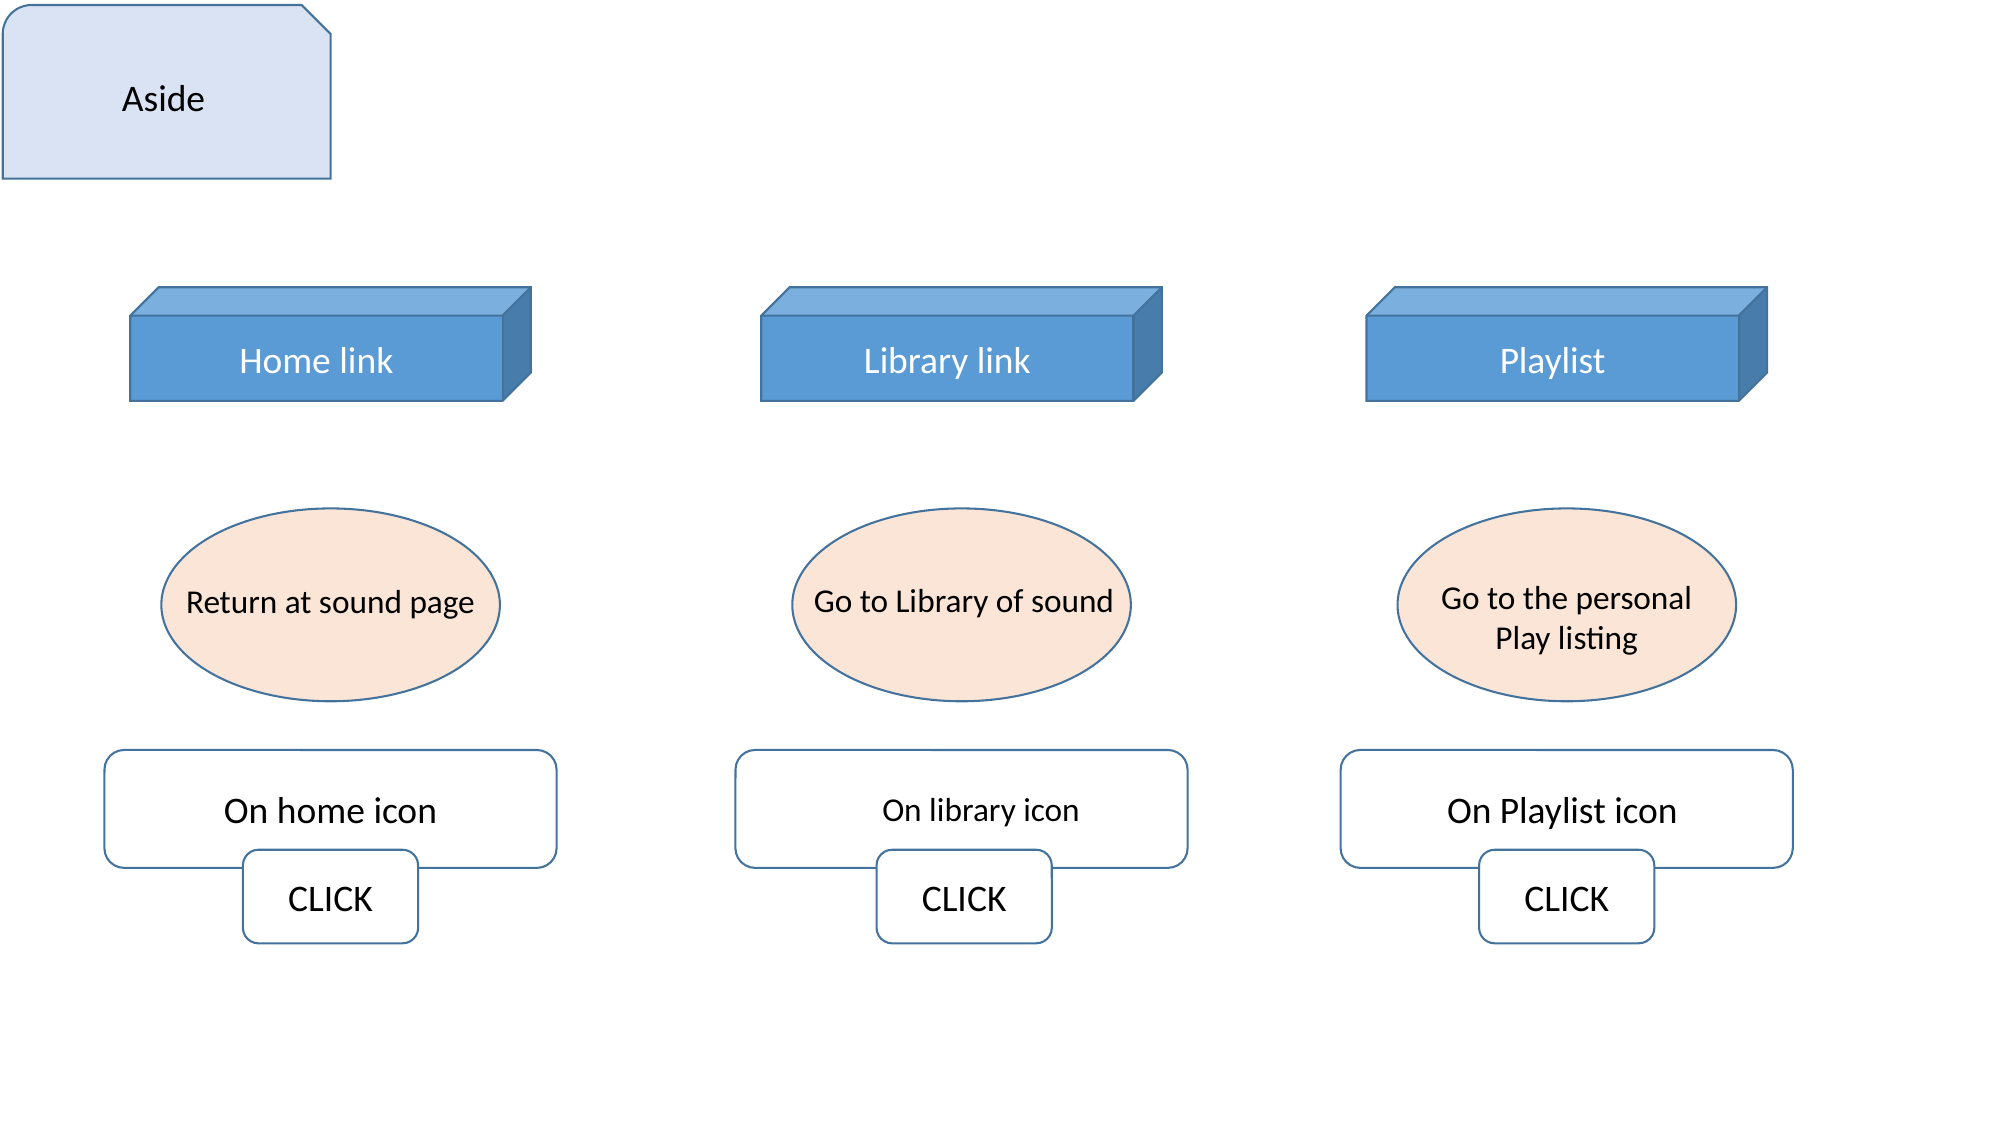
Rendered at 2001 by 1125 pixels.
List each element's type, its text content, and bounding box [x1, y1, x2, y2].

text_box [791, 575, 1128, 703]
text_box Go to Library of sound [799, 571, 1130, 627]
text_box On Playlist icon [1339, 748, 1794, 869]
text_box Playlist [1365, 286, 1769, 402]
text_box [160, 507, 501, 703]
text_box CLICK [241, 848, 420, 945]
text_box On library icon [800, 781, 1162, 836]
text_box [1396, 507, 1738, 660]
text_box [801, 507, 1122, 571]
text_box Aside [1, 3, 332, 180]
text_box CLICK [1478, 848, 1656, 945]
text_box Library link [760, 286, 1163, 402]
text_box Go to the personal Play listing [1426, 568, 1708, 664]
text_box On home icon [103, 748, 558, 869]
text_box CLICK [875, 848, 1053, 945]
text_box [1431, 664, 1703, 703]
text_box Return at sound page [171, 573, 490, 628]
text_box Profil [734, 748, 1189, 869]
text_box Home link [129, 286, 532, 402]
